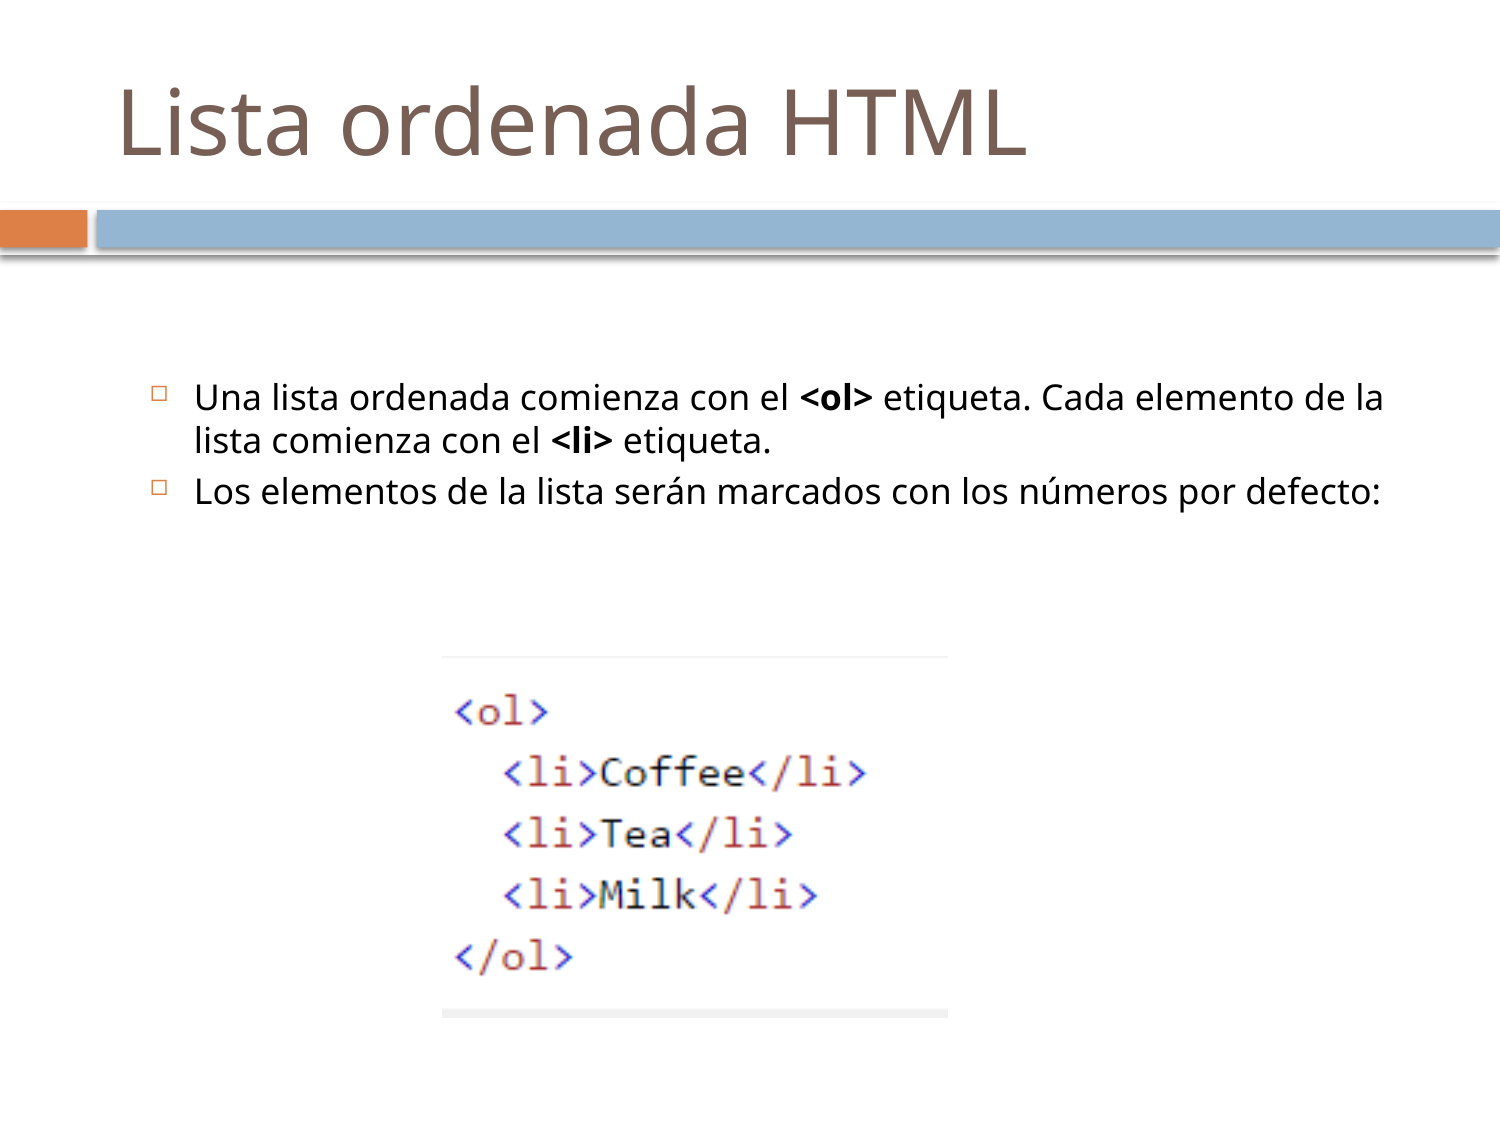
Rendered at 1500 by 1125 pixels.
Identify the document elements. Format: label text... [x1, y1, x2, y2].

list Una lista ordenada comienza con el <ol> etiqueta. Cada elemento de la lista comienza con el <li> etiqueta. Los elementos de la lista serán marcados con los números por defecto: [135, 367, 1412, 563]
title Lista ordenada HTML [100, 37, 1438, 200]
picture [442, 656, 948, 1018]
